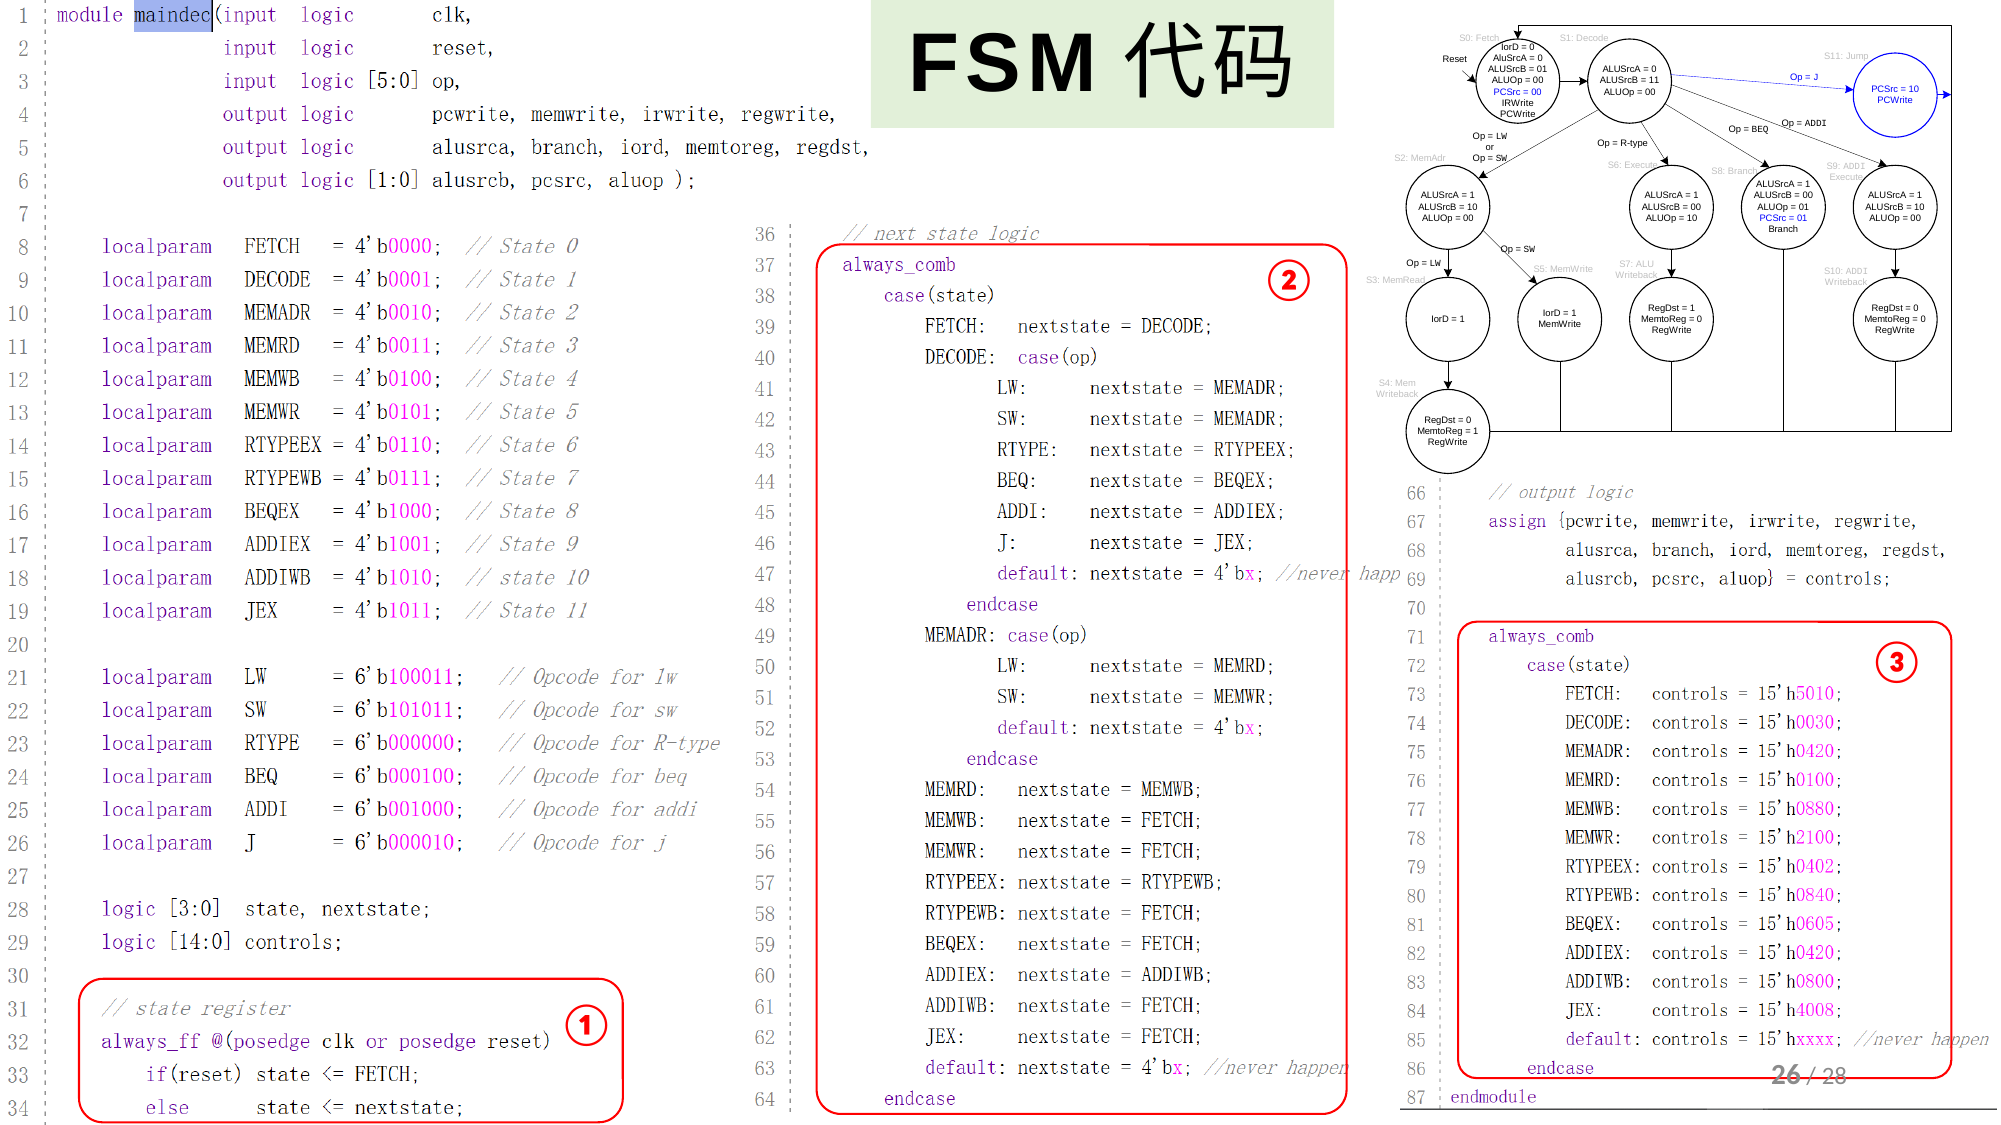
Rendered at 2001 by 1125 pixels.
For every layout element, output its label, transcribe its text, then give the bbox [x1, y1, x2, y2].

picture [0, 0, 1997, 1125]
title FSM代码 [881, 0, 1335, 128]
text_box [78, 978, 623, 1123]
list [1357, 13, 1964, 476]
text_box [816, 244, 1347, 1114]
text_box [1458, 621, 1952, 1079]
